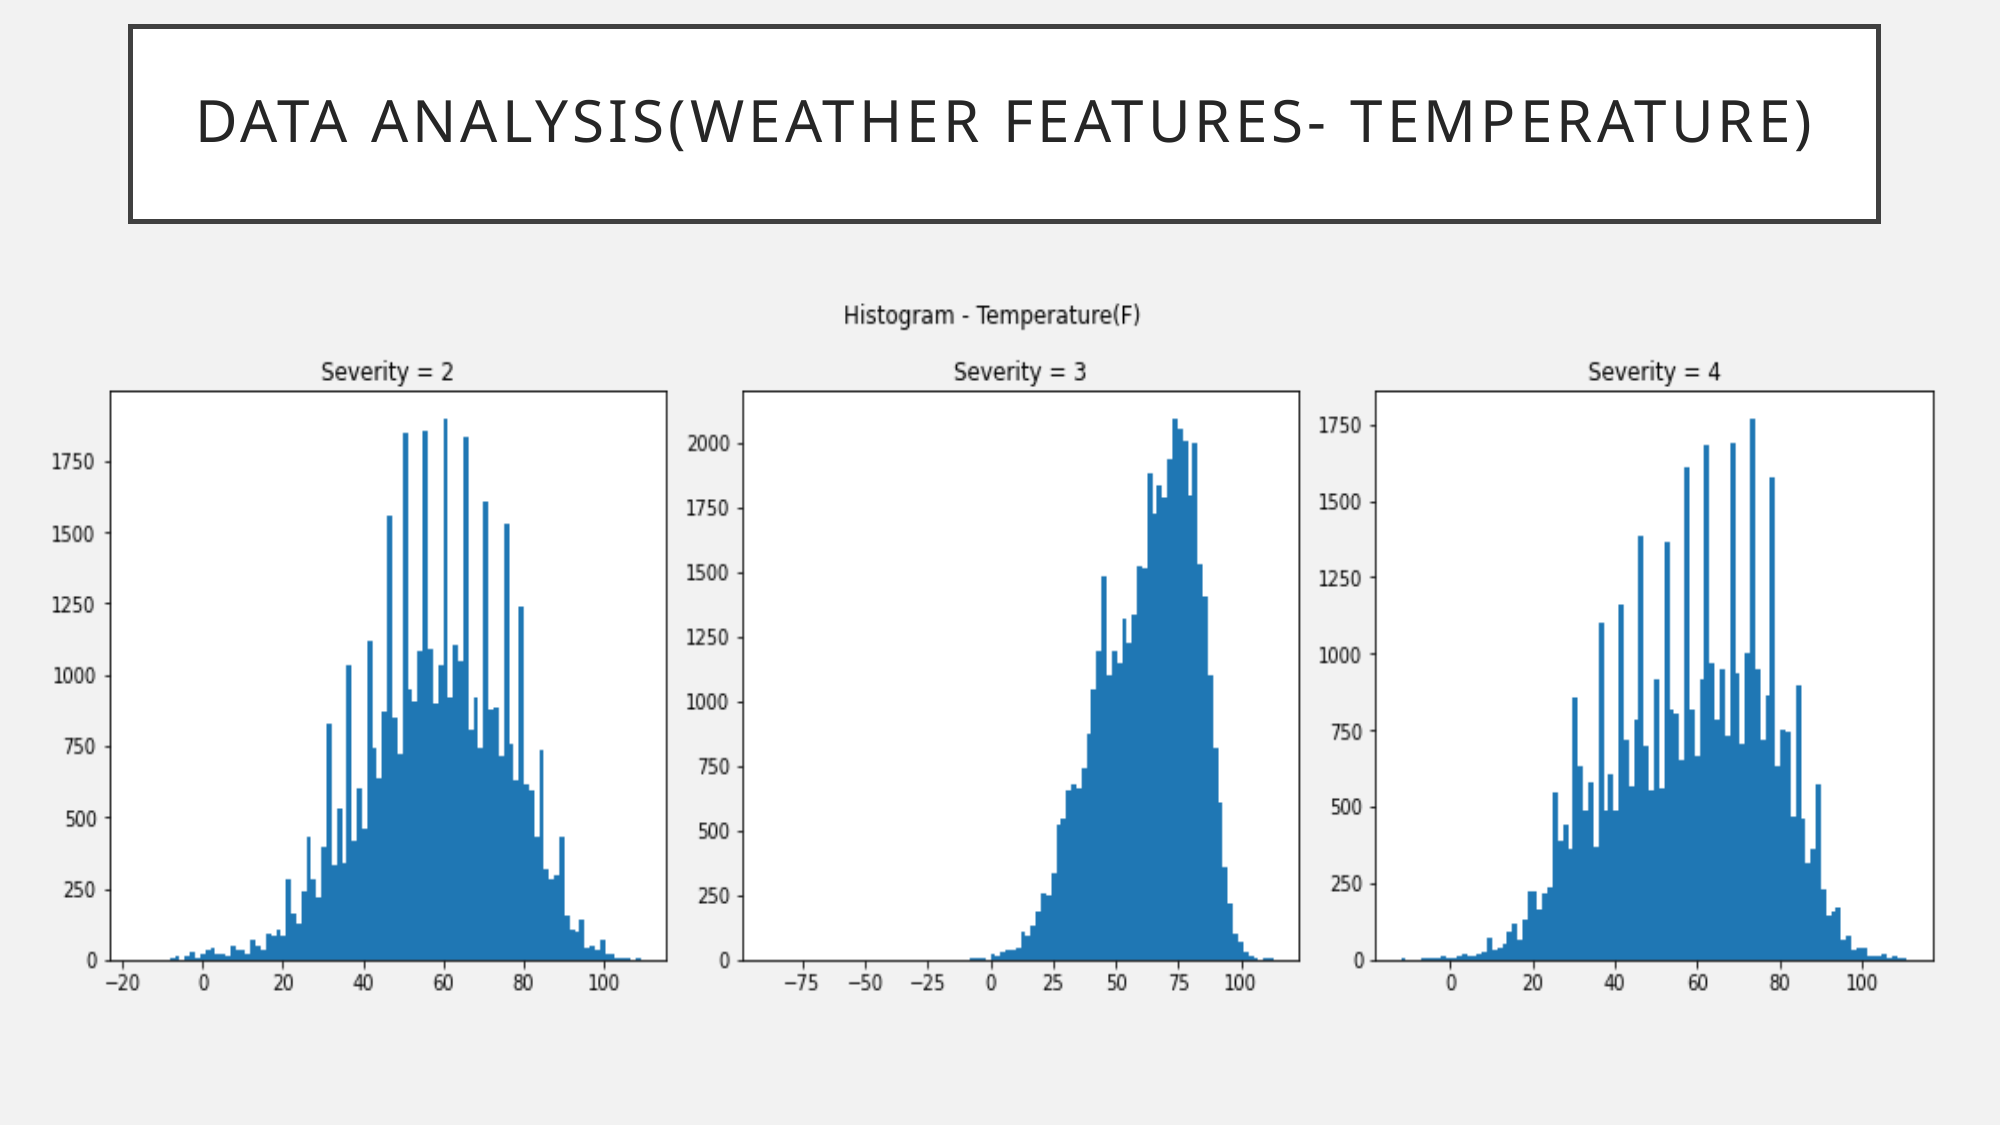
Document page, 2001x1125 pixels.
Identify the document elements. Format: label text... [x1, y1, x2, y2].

title Data Analysis(Weather Features- temperature) [128, 24, 1881, 224]
picture [39, 290, 1944, 1010]
